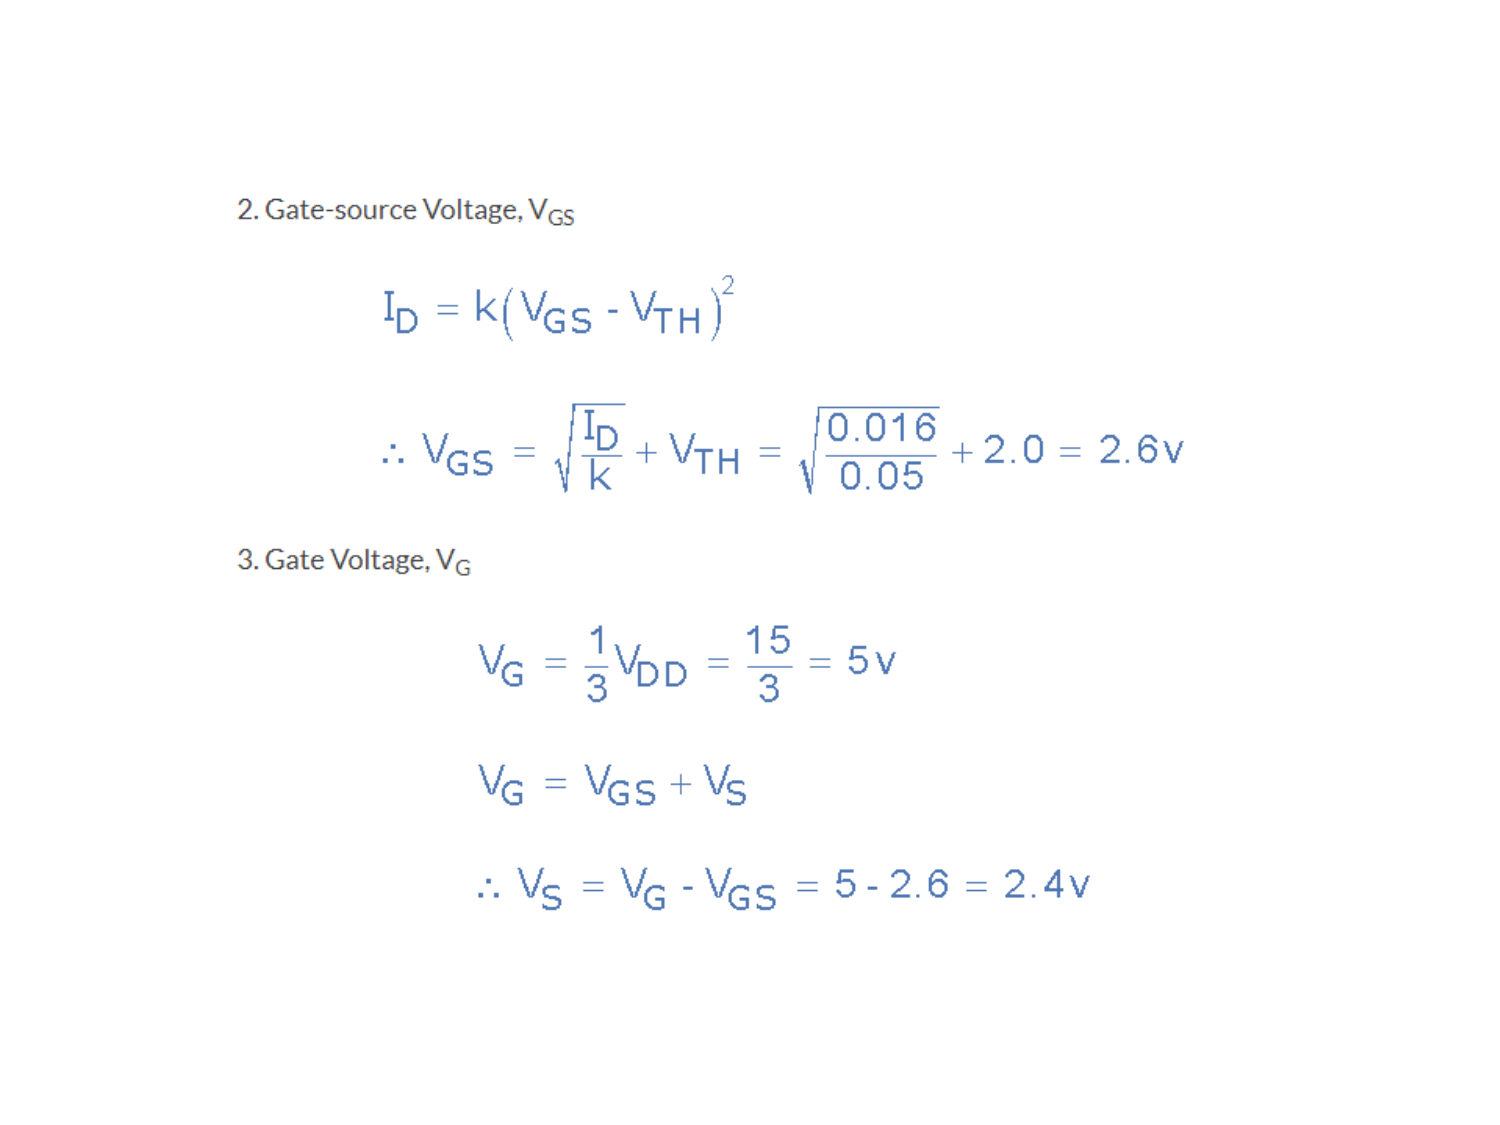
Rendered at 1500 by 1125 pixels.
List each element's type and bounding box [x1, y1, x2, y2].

picture [205, 173, 1295, 951]
